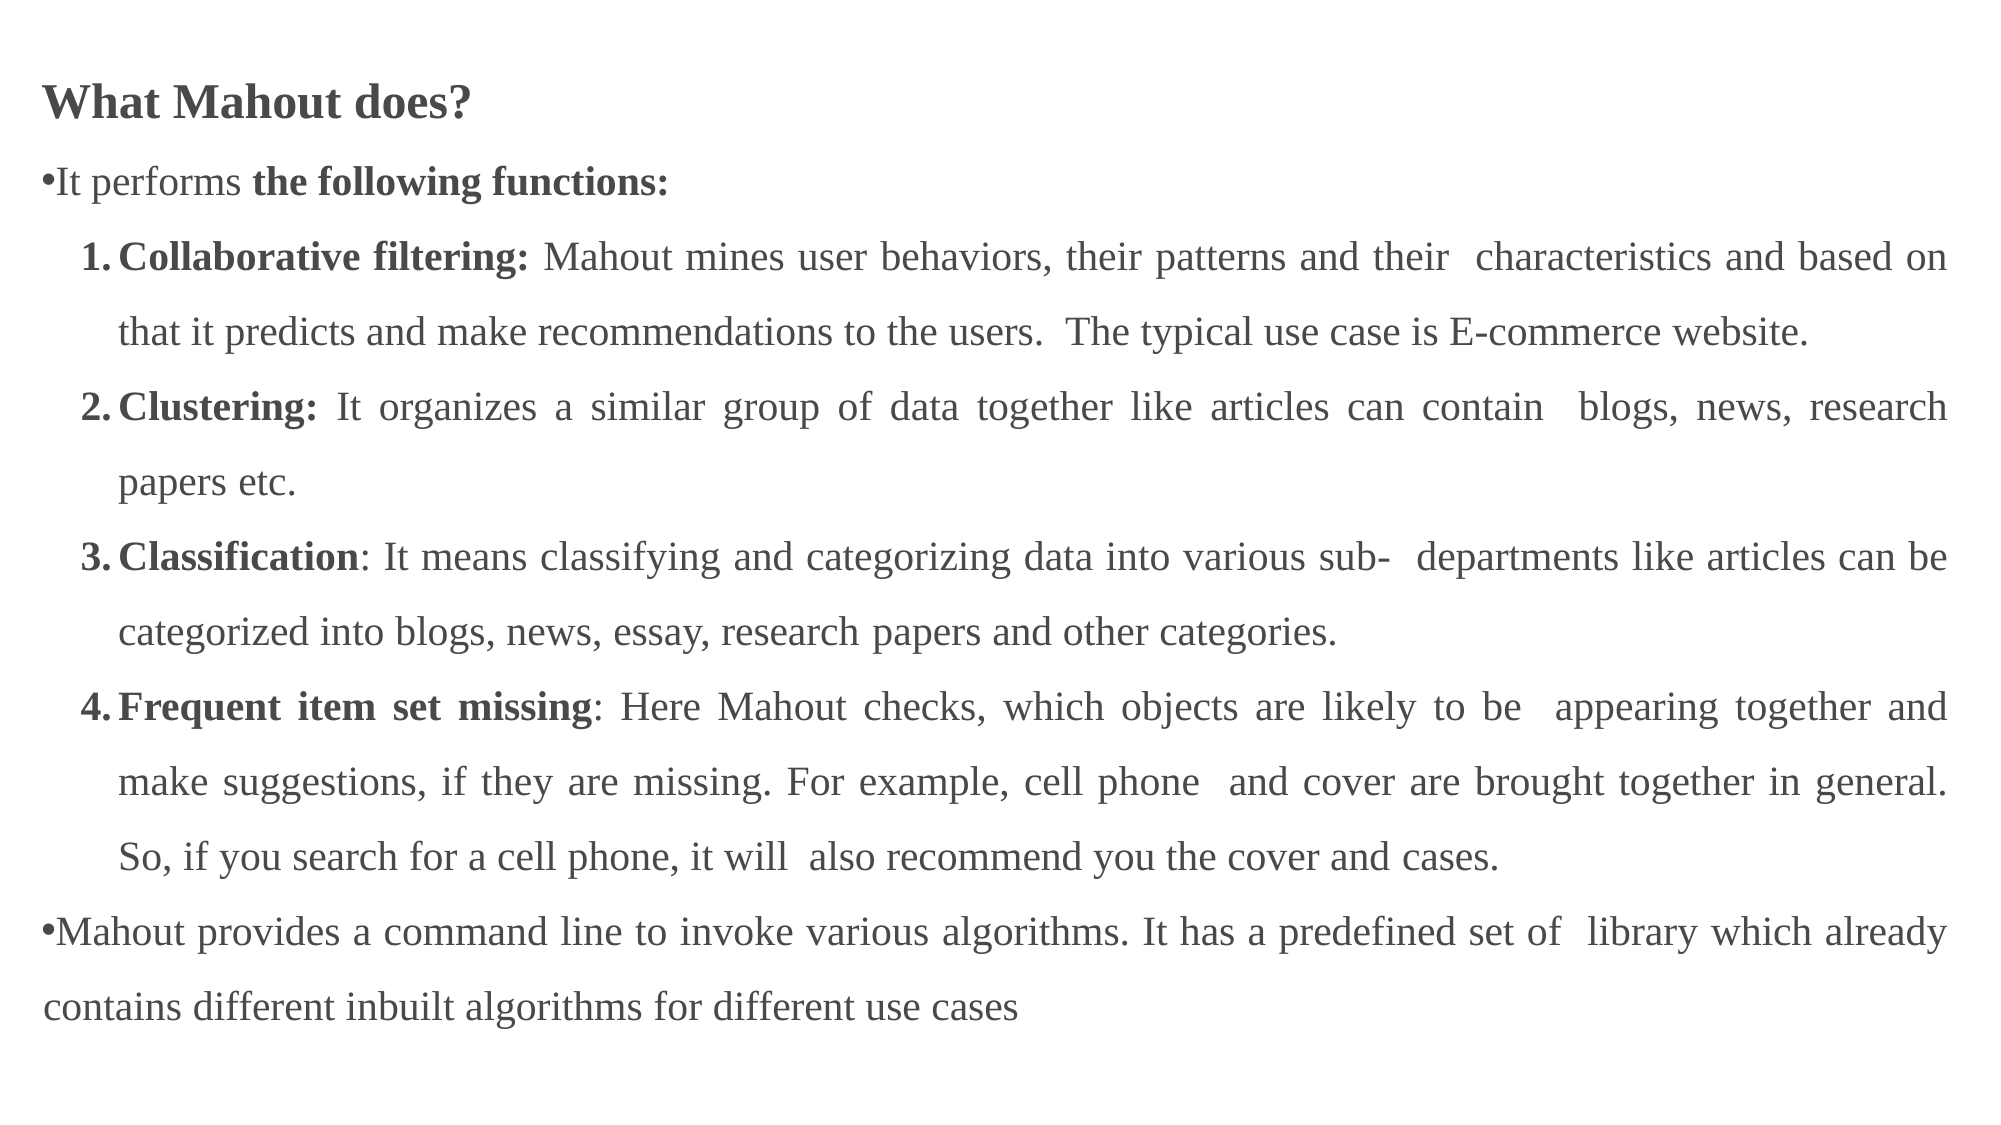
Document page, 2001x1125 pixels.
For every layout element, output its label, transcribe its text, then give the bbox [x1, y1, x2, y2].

list What Mahout does? It performs the following functions: Collaborative filtering: Mahout mines user behaviors, their patterns and their characteristics and based on that it predicts and make recommendations to the users. The typical use case is E-commerce website. Clustering: It organizes a similar group of data together like articles can contain blogs, news, research papers etc. Classification: It means classifying and categorizing data into various sub- departments like articles can be categorized into blogs, news, essay, research papers and other categories. Frequent item set missing: Here Mahout checks, which objects are likely to be appearing together and make suggestions, if they are missing. For example, cell phone and cover are brought together in general. So, if you search for a cell phone, it will also recommend you the cover and cases. Mahout provides a command line to invoke various algorithms. It has a predefined set of library which already contains different inbuilt algorithms for different use cases [26, 31, 1964, 1113]
